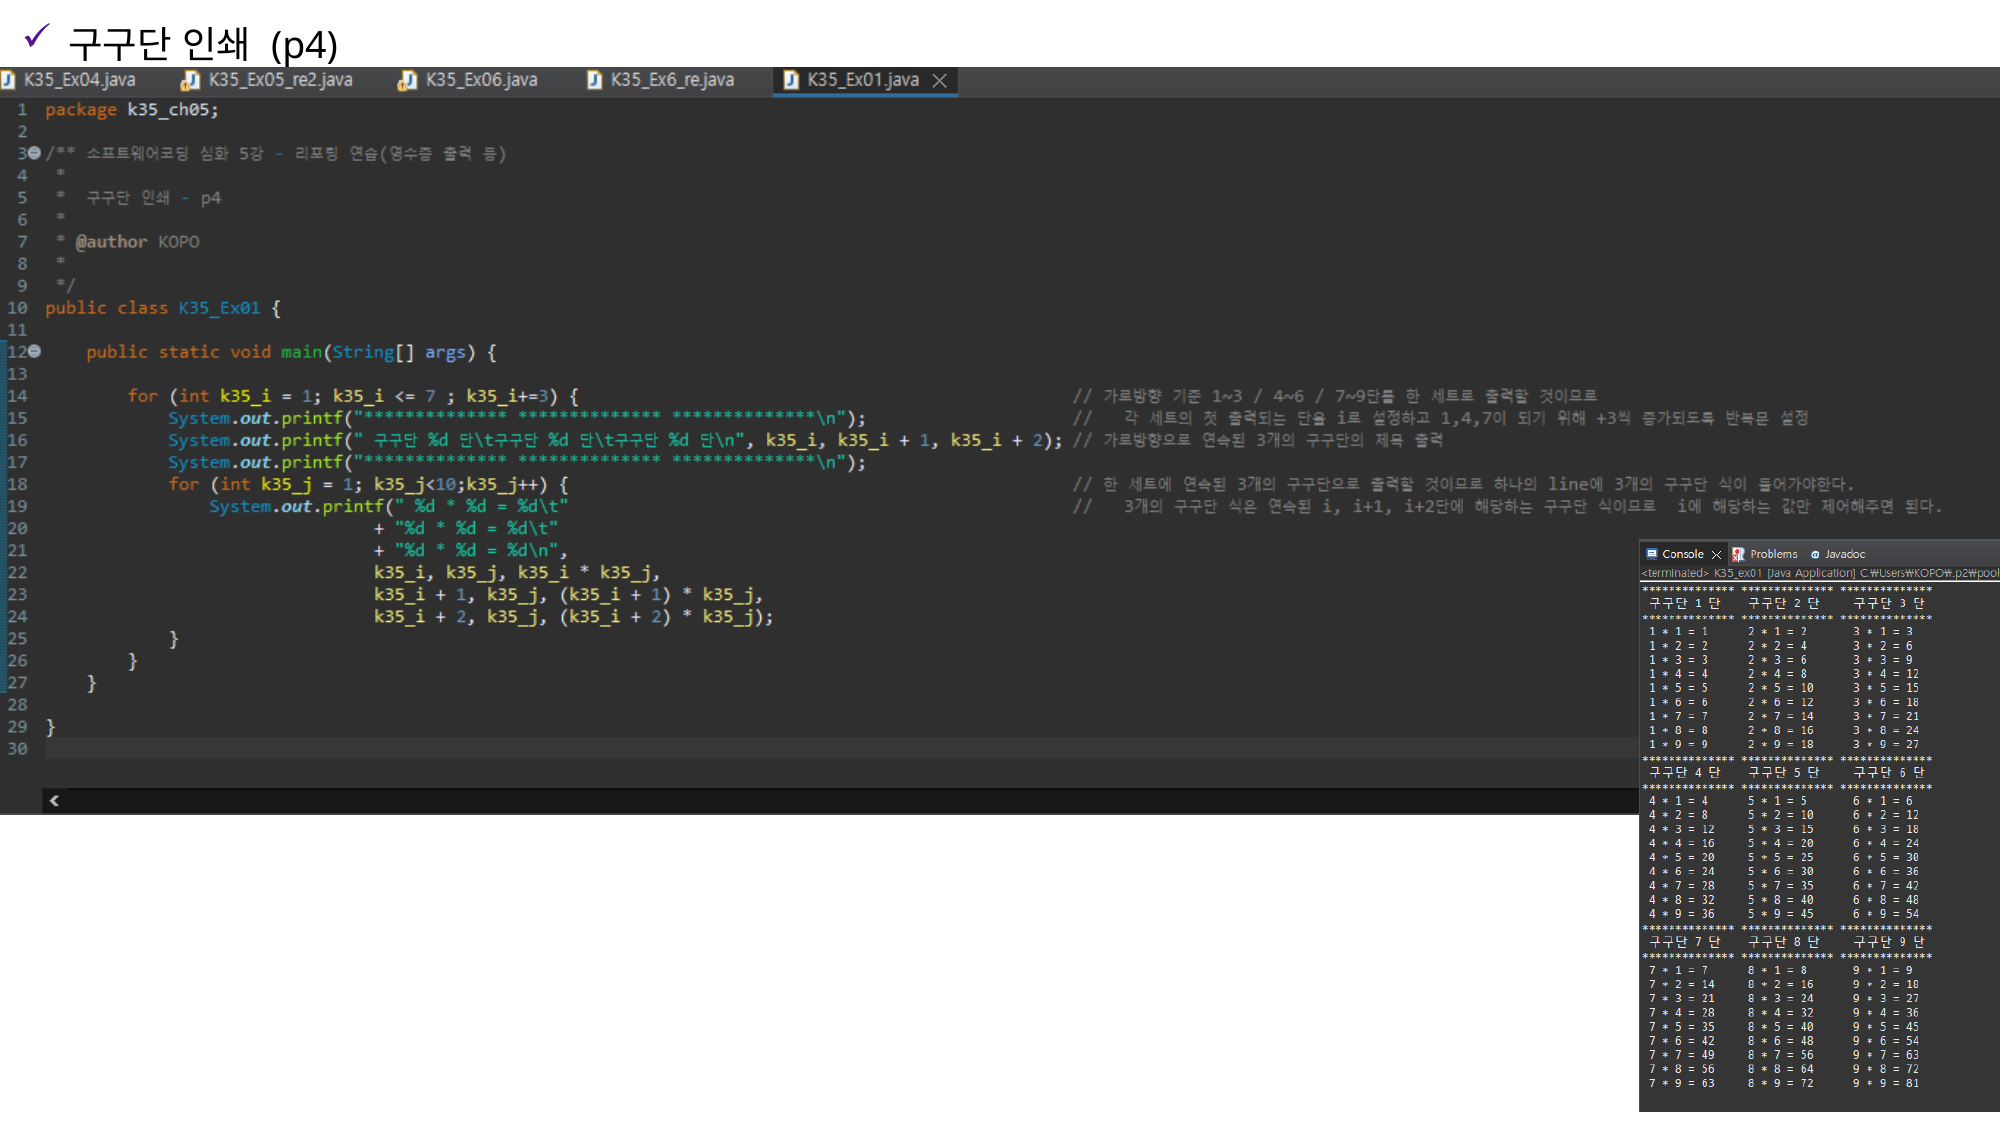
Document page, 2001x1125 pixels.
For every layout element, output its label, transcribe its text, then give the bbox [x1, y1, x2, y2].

picture [0, 67, 2000, 1112]
text_box 구구단 인쇄 (p4) [6, 0, 354, 67]
